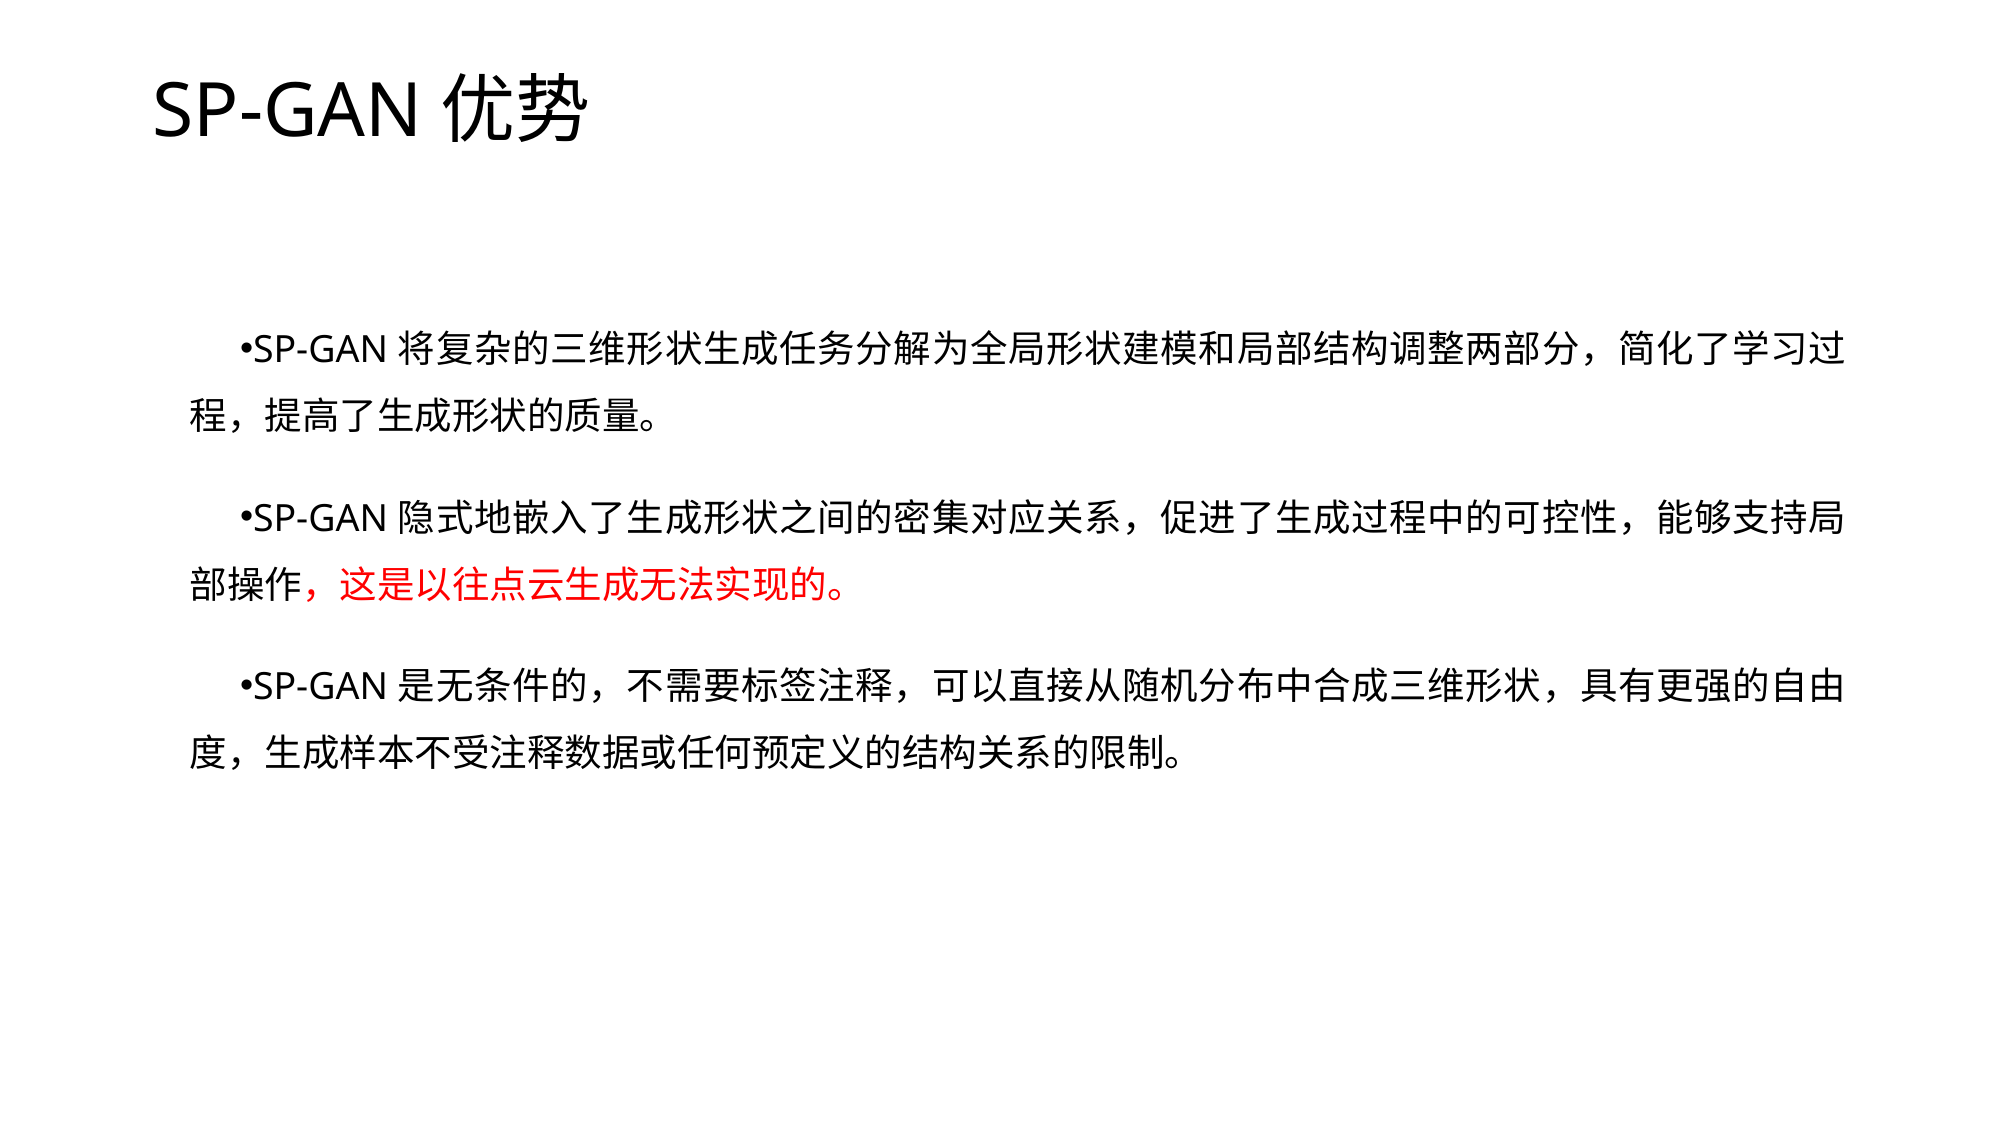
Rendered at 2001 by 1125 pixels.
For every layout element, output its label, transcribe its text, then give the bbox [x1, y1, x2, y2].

title SP-GAN优势 [137, 3, 1863, 221]
list SP-GAN将复杂的三维形状生成任务分解为全局形状建模和局部结构调整两部分，简化了学习过程，提高了生成形状的质量。 SP-GAN隐式地嵌入了生成形状之间的密集对应关系，促进了生成过程中的可控性，能够支持局部操作，这是以往点云生成无法实现的。 SP-GAN是无条件的，不需要标签注释，可以直接从随机分布中合成三维形状，具有更强的自由度，生成样本不受注释数据或任何预定义的结构关系的限制。 [137, 295, 1863, 1009]
